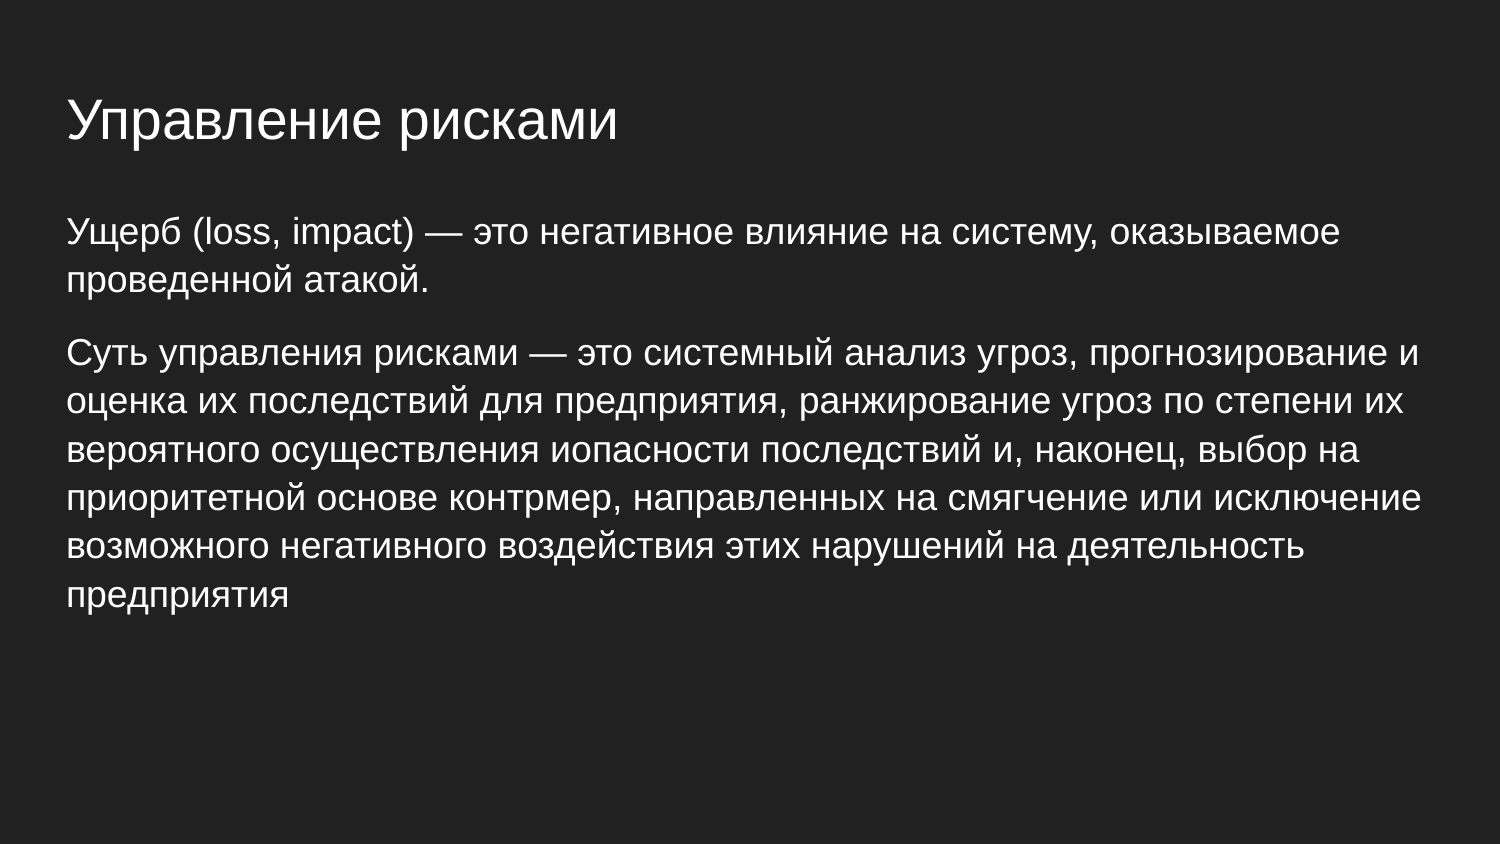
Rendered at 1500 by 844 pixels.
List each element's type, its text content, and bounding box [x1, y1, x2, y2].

title Управление рисками [51, 72, 1449, 167]
list Ущерб (loss, impact) — это негативное влияние на систему, оказываемое проведенной атакой. Суть управления рисками — это системный анализ угроз, прогнозирование и оценка их последствий для предприятия, ранжирование угроз по степени их вероятного осуществления иопасности последствий и, наконец, выбор на приоритетной основе контрмер, направленных на смягчение или исключение возможного негативного воздействия этих нарушений на деятельность предприятия [51, 189, 1449, 750]
